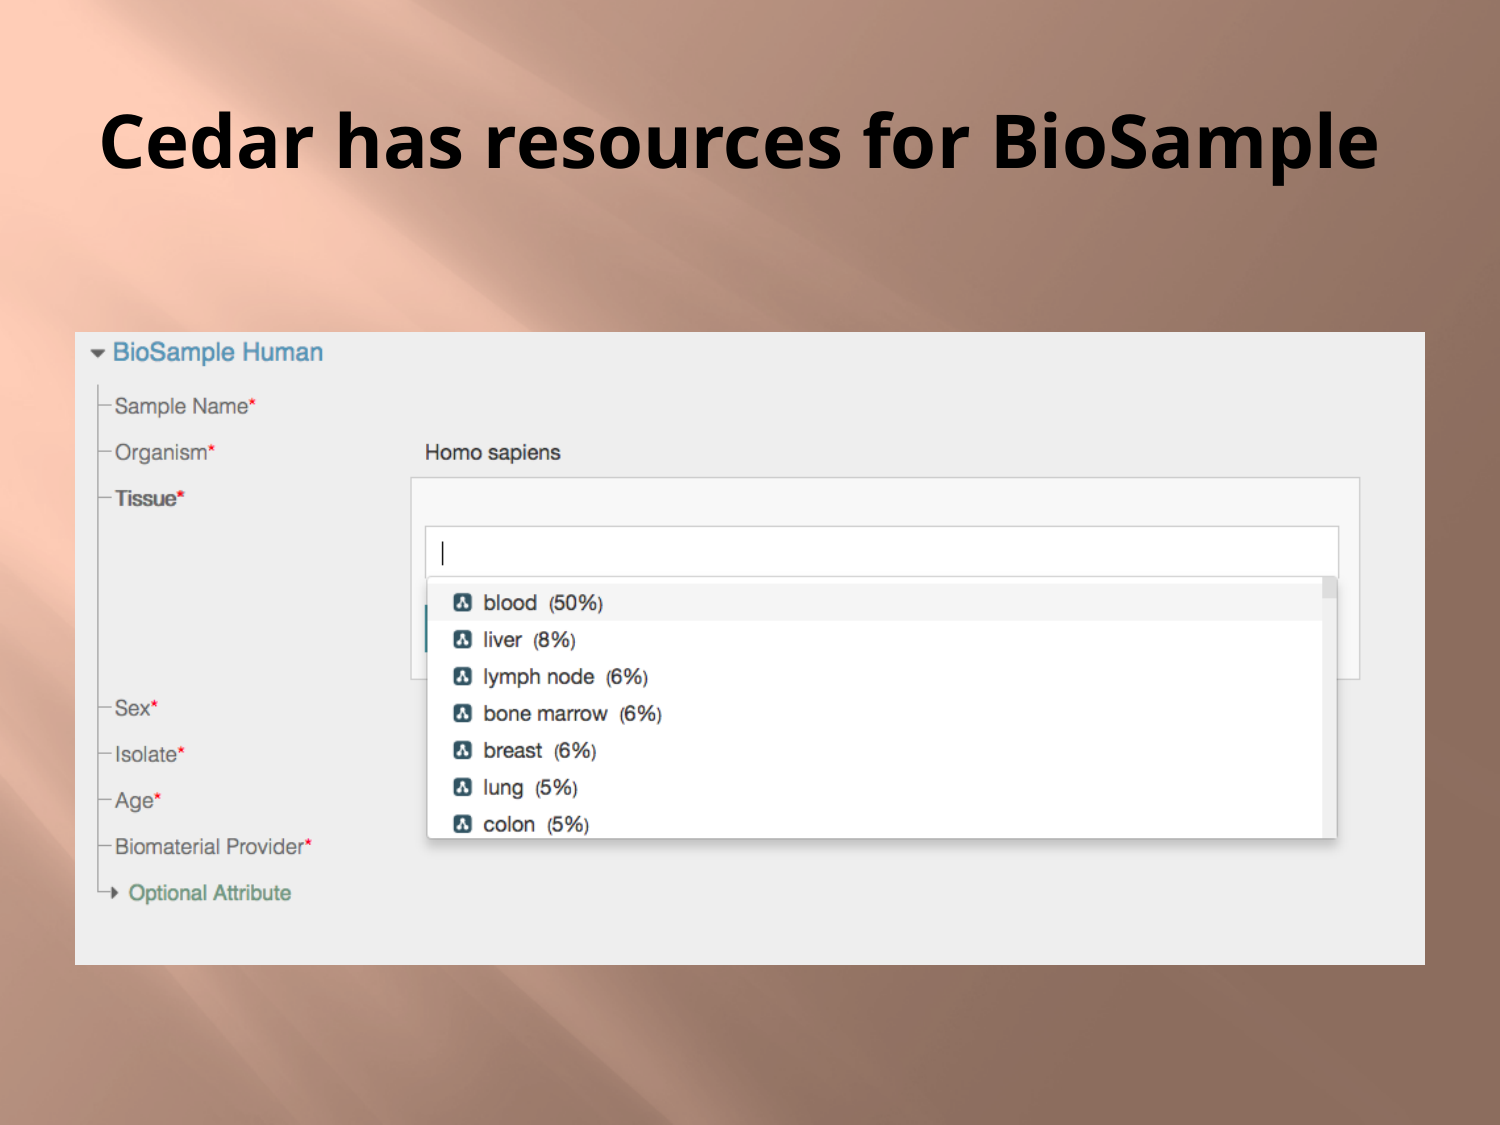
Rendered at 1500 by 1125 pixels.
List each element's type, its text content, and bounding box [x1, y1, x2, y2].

title Cedar has resources for BioSample [75, 45, 1425, 233]
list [74, 332, 1426, 965]
